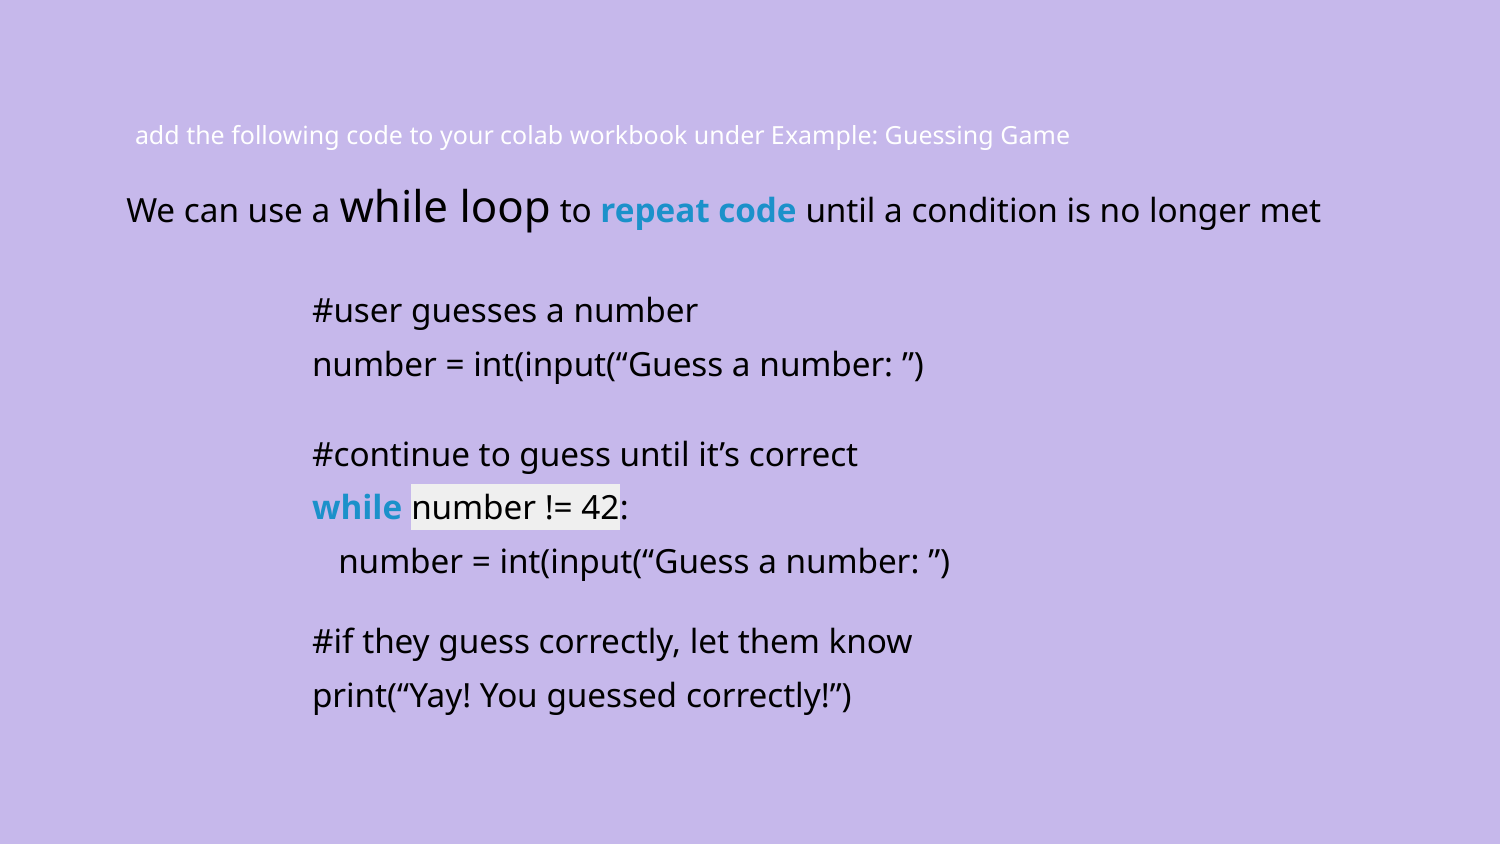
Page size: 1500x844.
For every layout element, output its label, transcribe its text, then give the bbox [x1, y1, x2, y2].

text_box We can use a while loop to repeat code until a condition is no longer met [111, 144, 1366, 246]
text_box #if they guess correctly, let them know print(“Yay! You guessed correctly!”) [296, 591, 1354, 729]
text_box #continue to guess until it’s correct while number != 42: number = int(input(“Guess a number: ”) [296, 403, 1354, 591]
text_box add the following code to your colab workbook under Example: Guessing Game [120, 94, 1196, 165]
text_box #user guesses a number number = int(input(“Guess a number: ”) [296, 260, 1354, 398]
